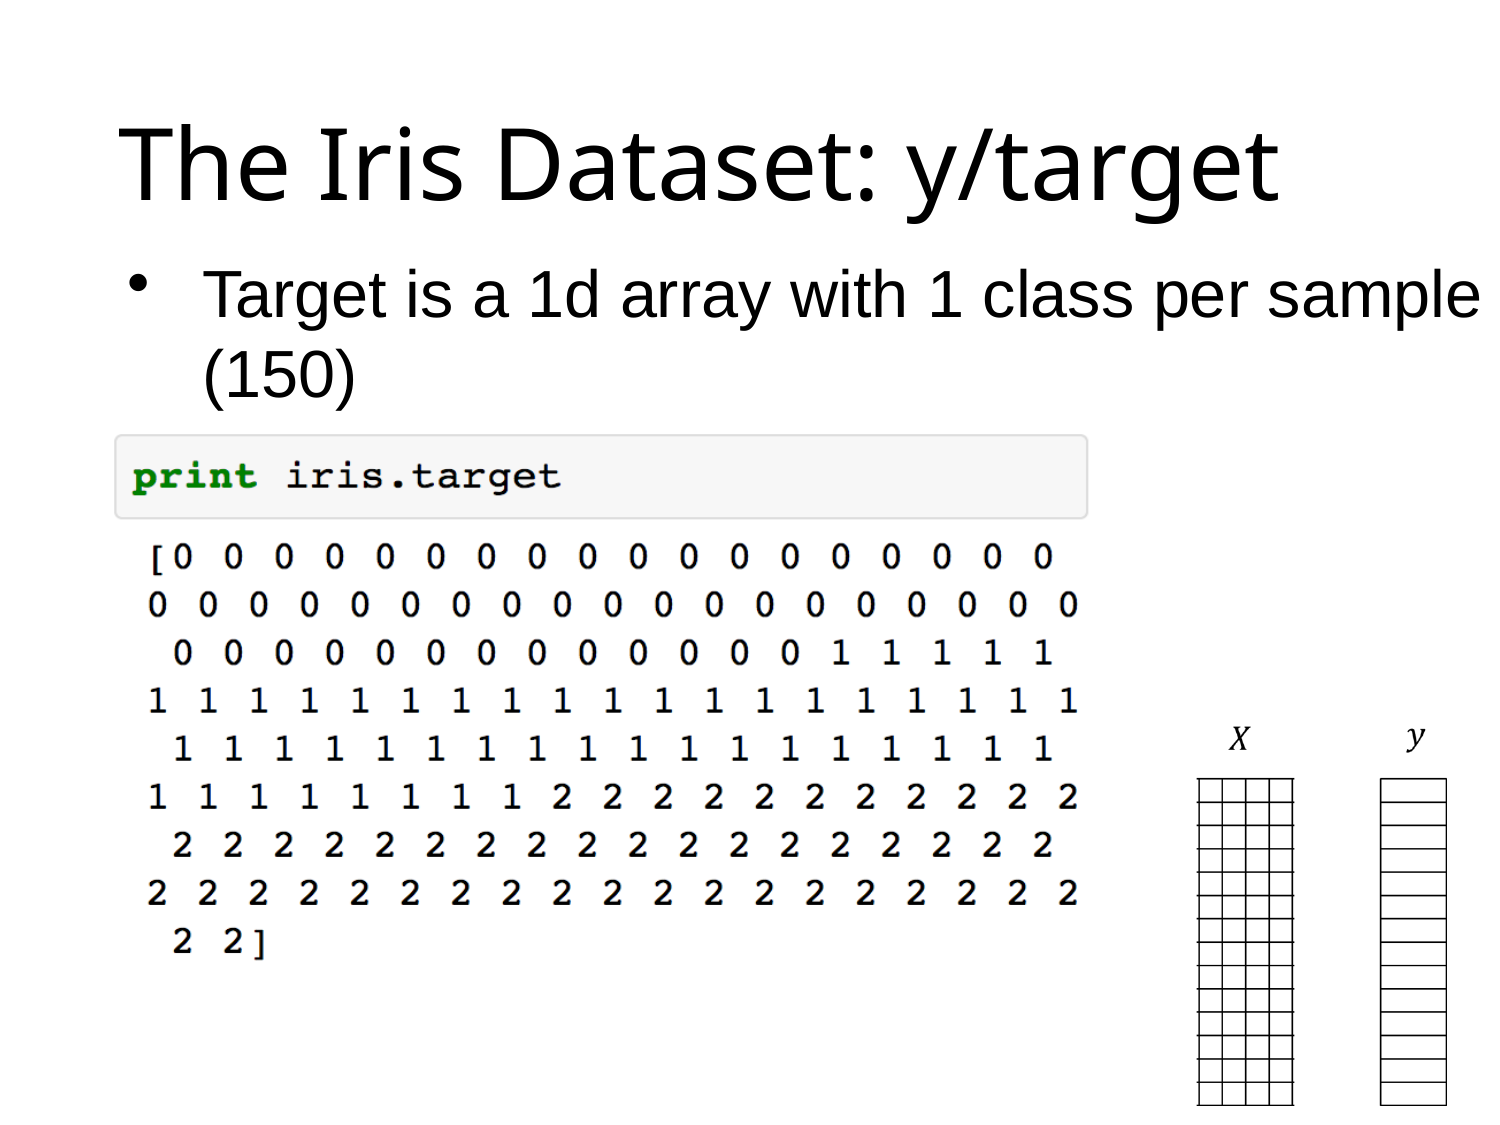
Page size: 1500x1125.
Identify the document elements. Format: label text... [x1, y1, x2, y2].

text_box [112, 432, 1093, 977]
text_box Target is a 1d array with 1 class per sample (150) [112, 243, 1500, 419]
picture [1365, 708, 1447, 1106]
picture [1196, 708, 1295, 1106]
title The Iris Dataset: y/target [103, 59, 1397, 278]
